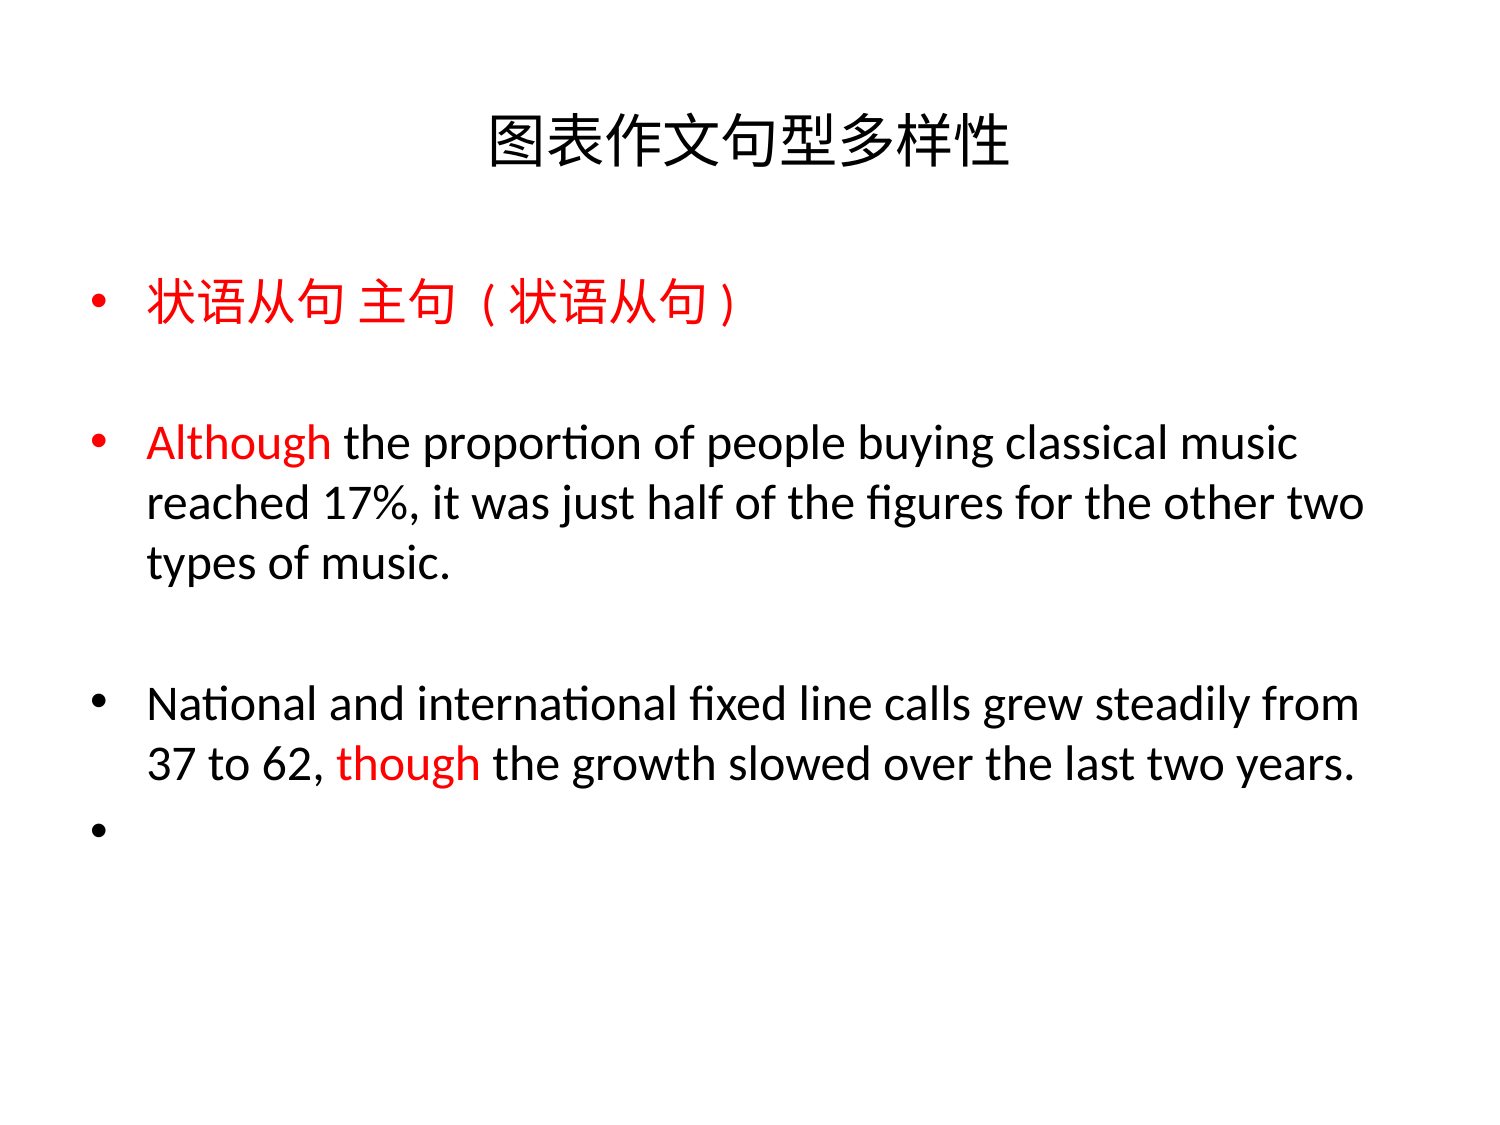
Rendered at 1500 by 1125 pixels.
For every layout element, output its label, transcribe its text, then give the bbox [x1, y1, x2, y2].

title 图表作文句型多样性 [75, 45, 1425, 233]
list 状语从句 主句 (状语从句) Although the proportion of people buying classical music reached 17%, it was just half of the figures for the other two types of music. National and international fixed line calls grew steadily from 37 to 62, though the growth slowed over the last two years. [75, 262, 1425, 1005]
